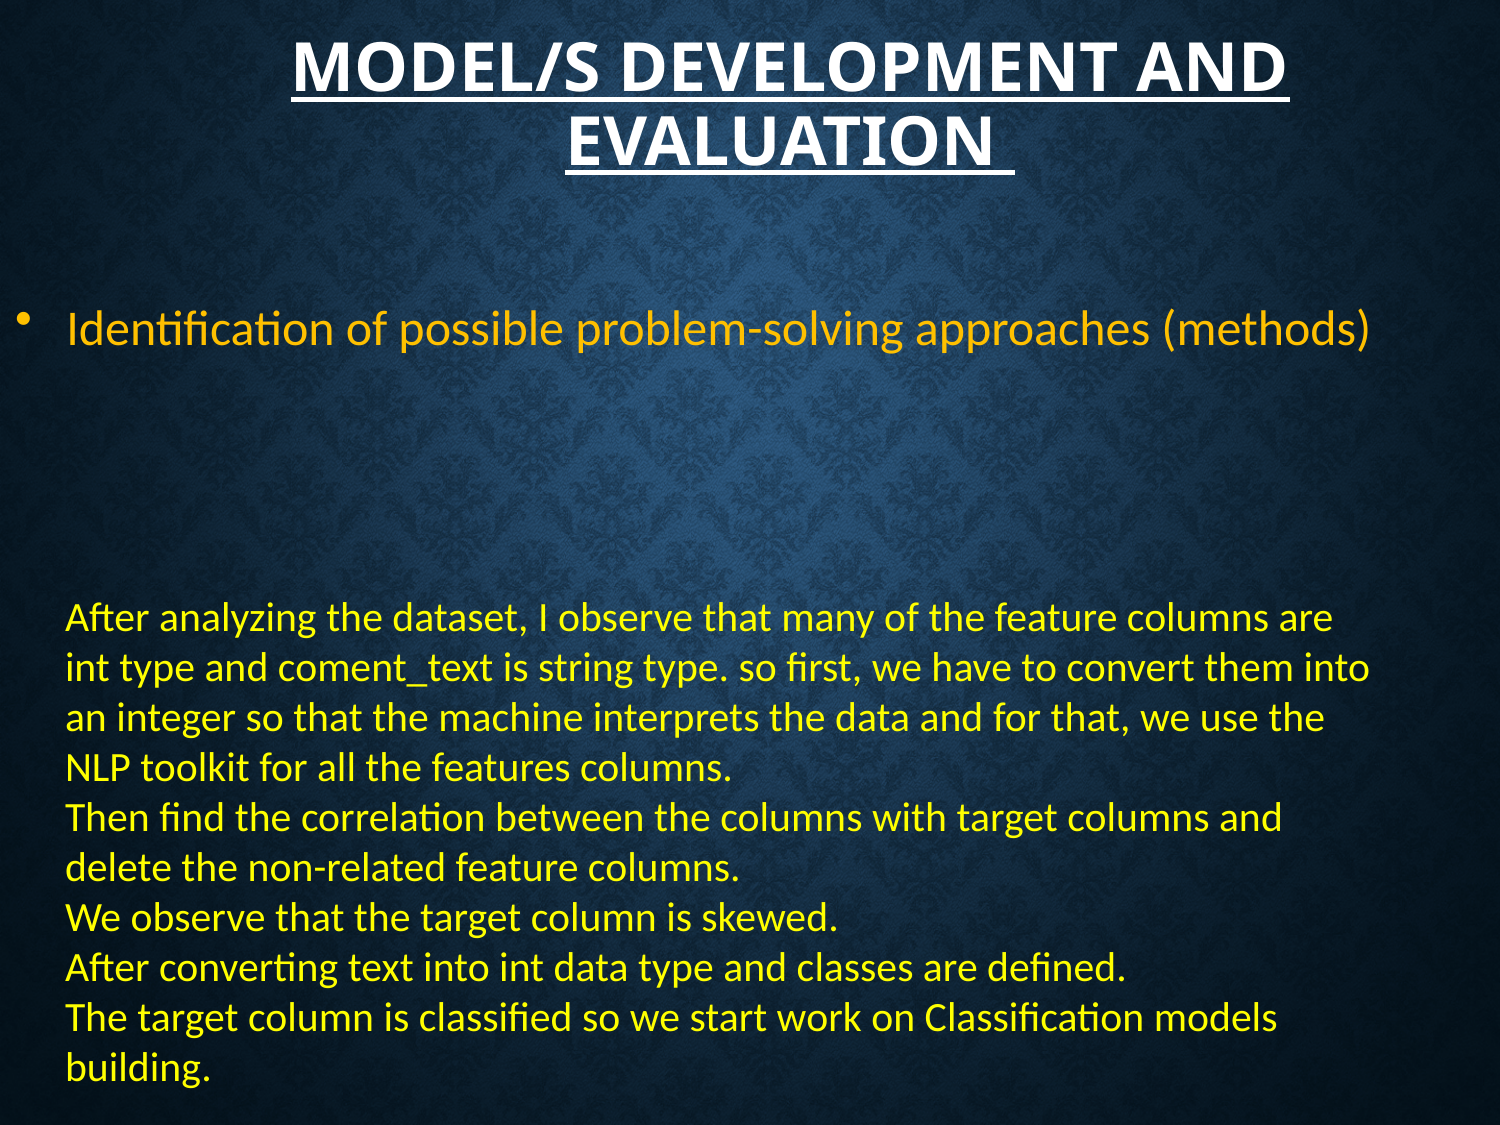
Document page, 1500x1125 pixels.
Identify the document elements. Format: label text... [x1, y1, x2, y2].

title Model/s Development and Evaluation [105, 24, 1475, 188]
text_box After analyzing the dataset, I observe that many of the feature columns are int type and coment_text is string type. so first, we have to convert them into an integer so that the machine interprets the data and for that, we use the NLP toolkit for all the features columns. Then find the correlation between the columns with target columns and delete the non-related feature columns. We observe that the target column is skewed. After converting text into int data type and classes are defined. The target column is classified so we start work on Classification models building. [49, 582, 1388, 1098]
text_box Identification of possible problem-solving approaches (methods) [0, 287, 1500, 363]
